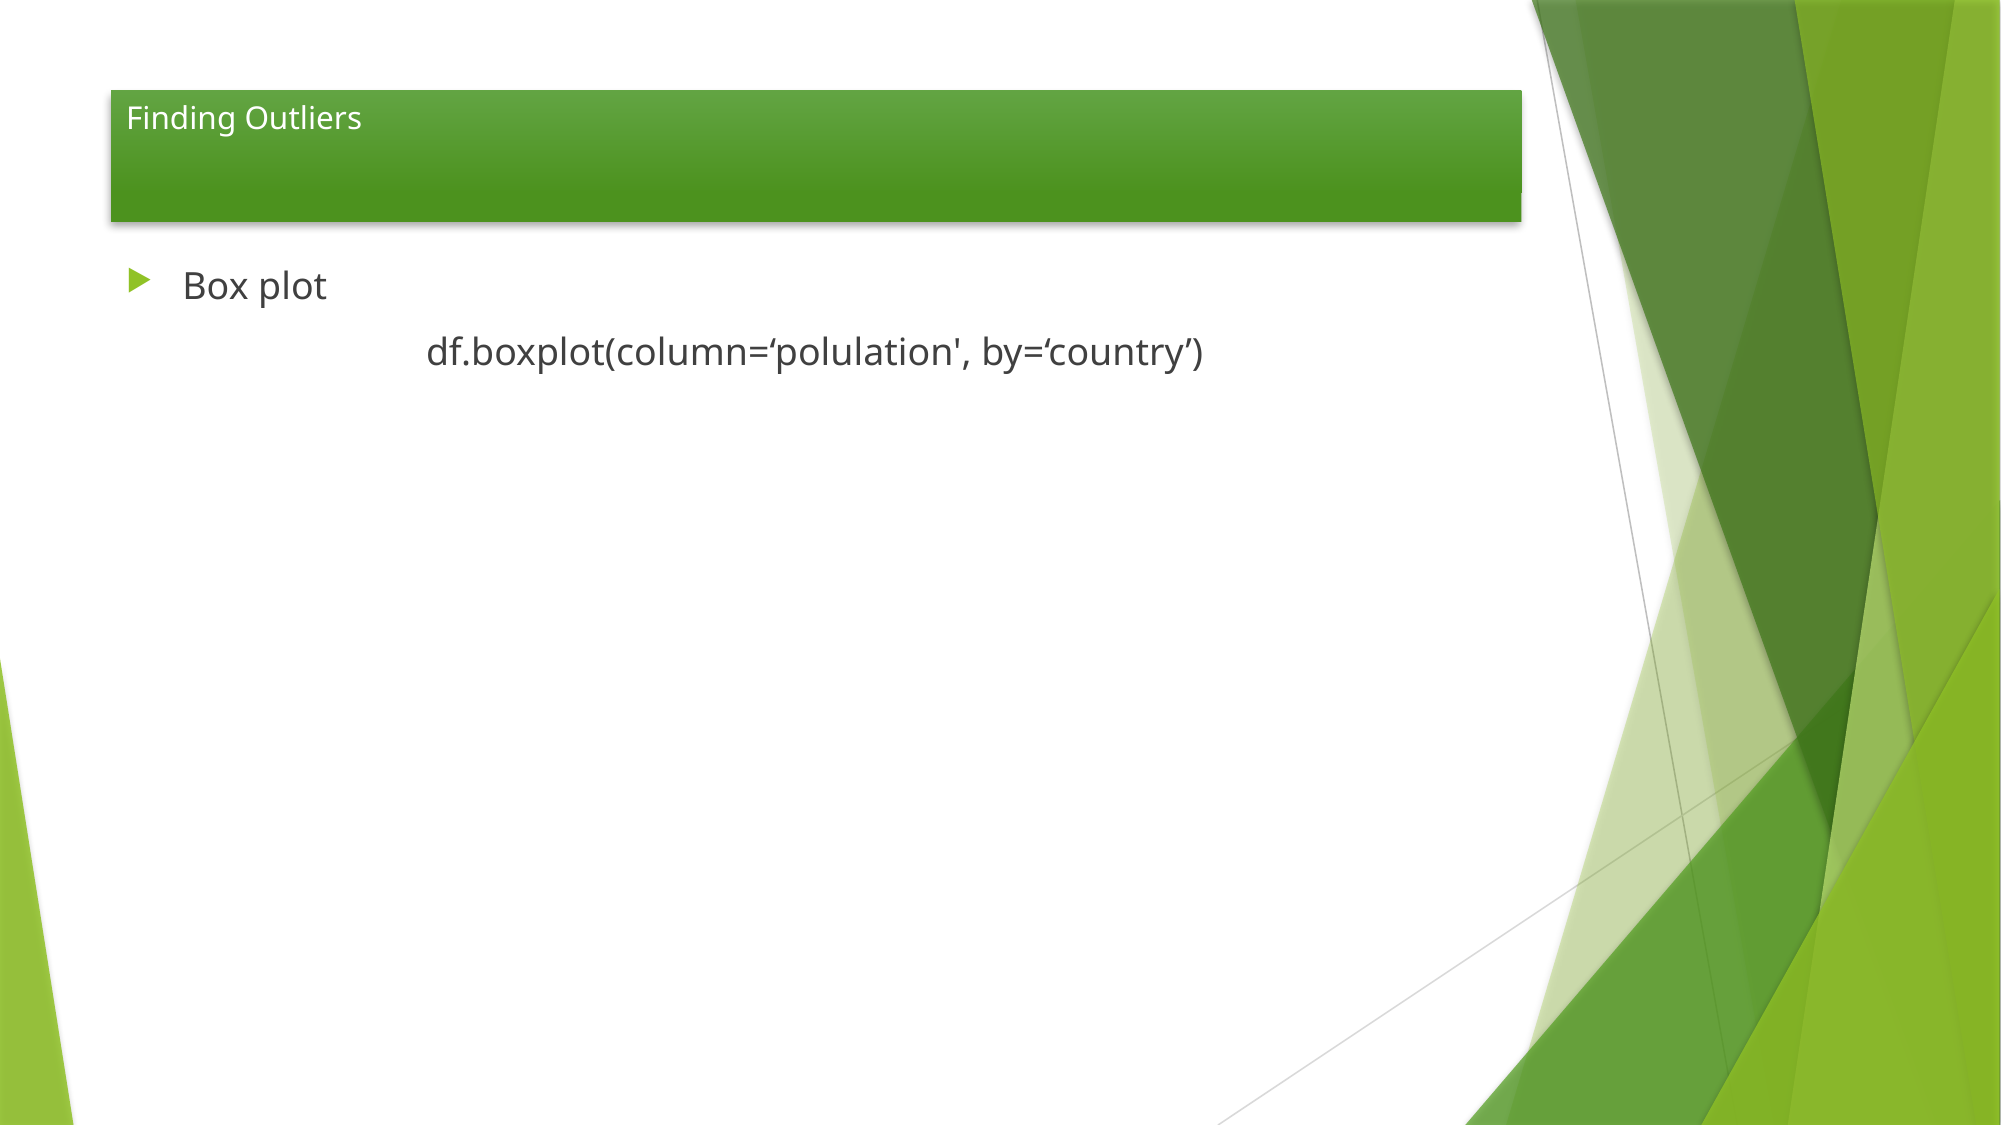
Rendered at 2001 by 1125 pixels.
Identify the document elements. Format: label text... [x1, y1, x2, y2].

list Box plot df.boxplot(column=‘polulation', by=‘country’) [111, 254, 1522, 1103]
title Finding Outliers [111, 90, 1522, 222]
